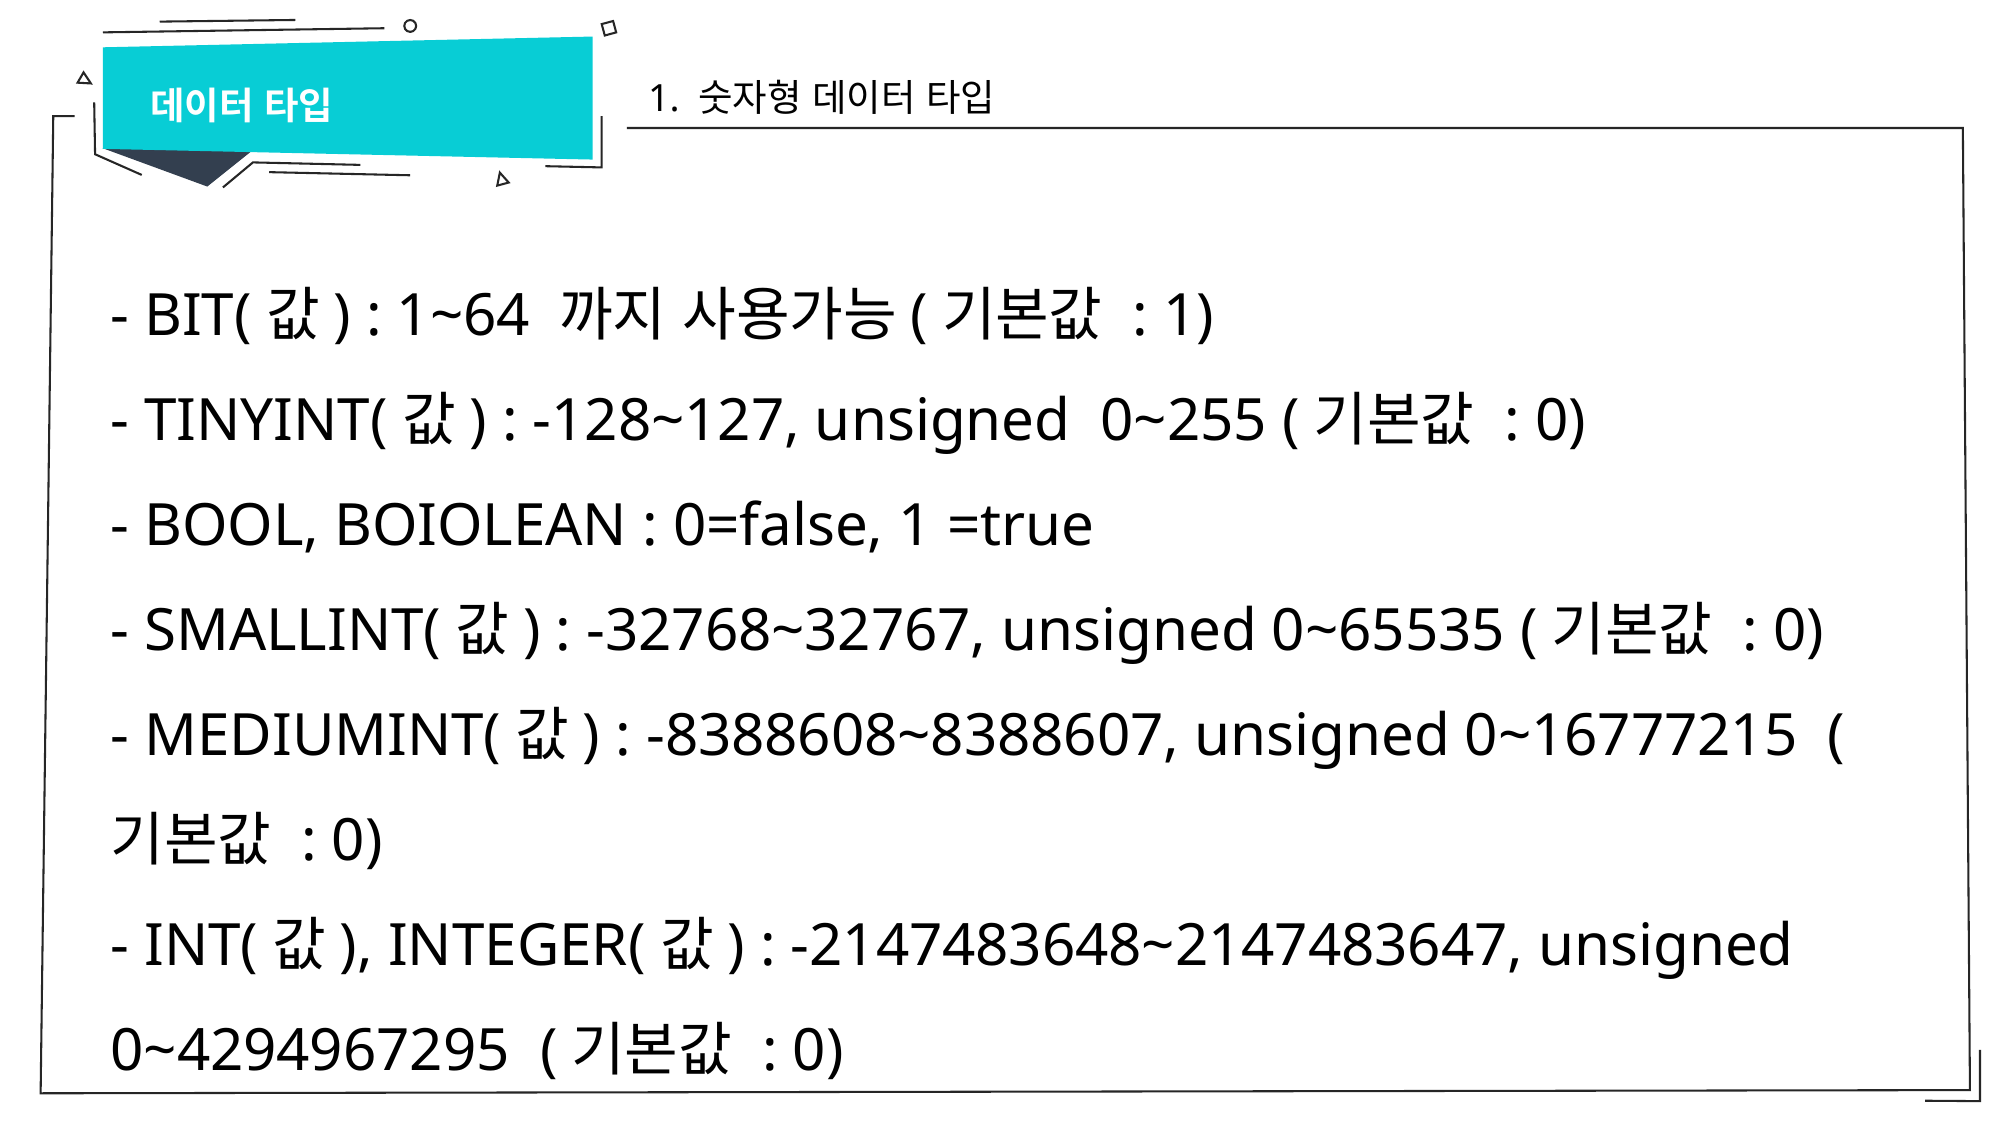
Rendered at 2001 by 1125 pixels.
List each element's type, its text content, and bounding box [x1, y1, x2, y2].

text_box 1. 숫자형 데이터 타입 [633, 21, 1634, 127]
text_box 데이터 타입 [135, 51, 349, 135]
text_box - BIT(값) : 1~64 까지 사용가능(기본값 : 1) - TINYINT(값) : -128~127, unsigned 0~255 (기본값 : 0) - BOOL, BOIOLEAN : 0=false, 1 =true - SMALLINT(값) : -32768~32767, unsigned 0~65535 (기본값 : 0) - MEDIUMINT(값) : -8388608~8388607, unsigned 0~16777215 (기본값 : 0) - INT(값), INTEGER(값) : -2147483648~2147483647, unsigned 0~4294967295 (기본값 : 0) [95, 235, 1942, 1090]
